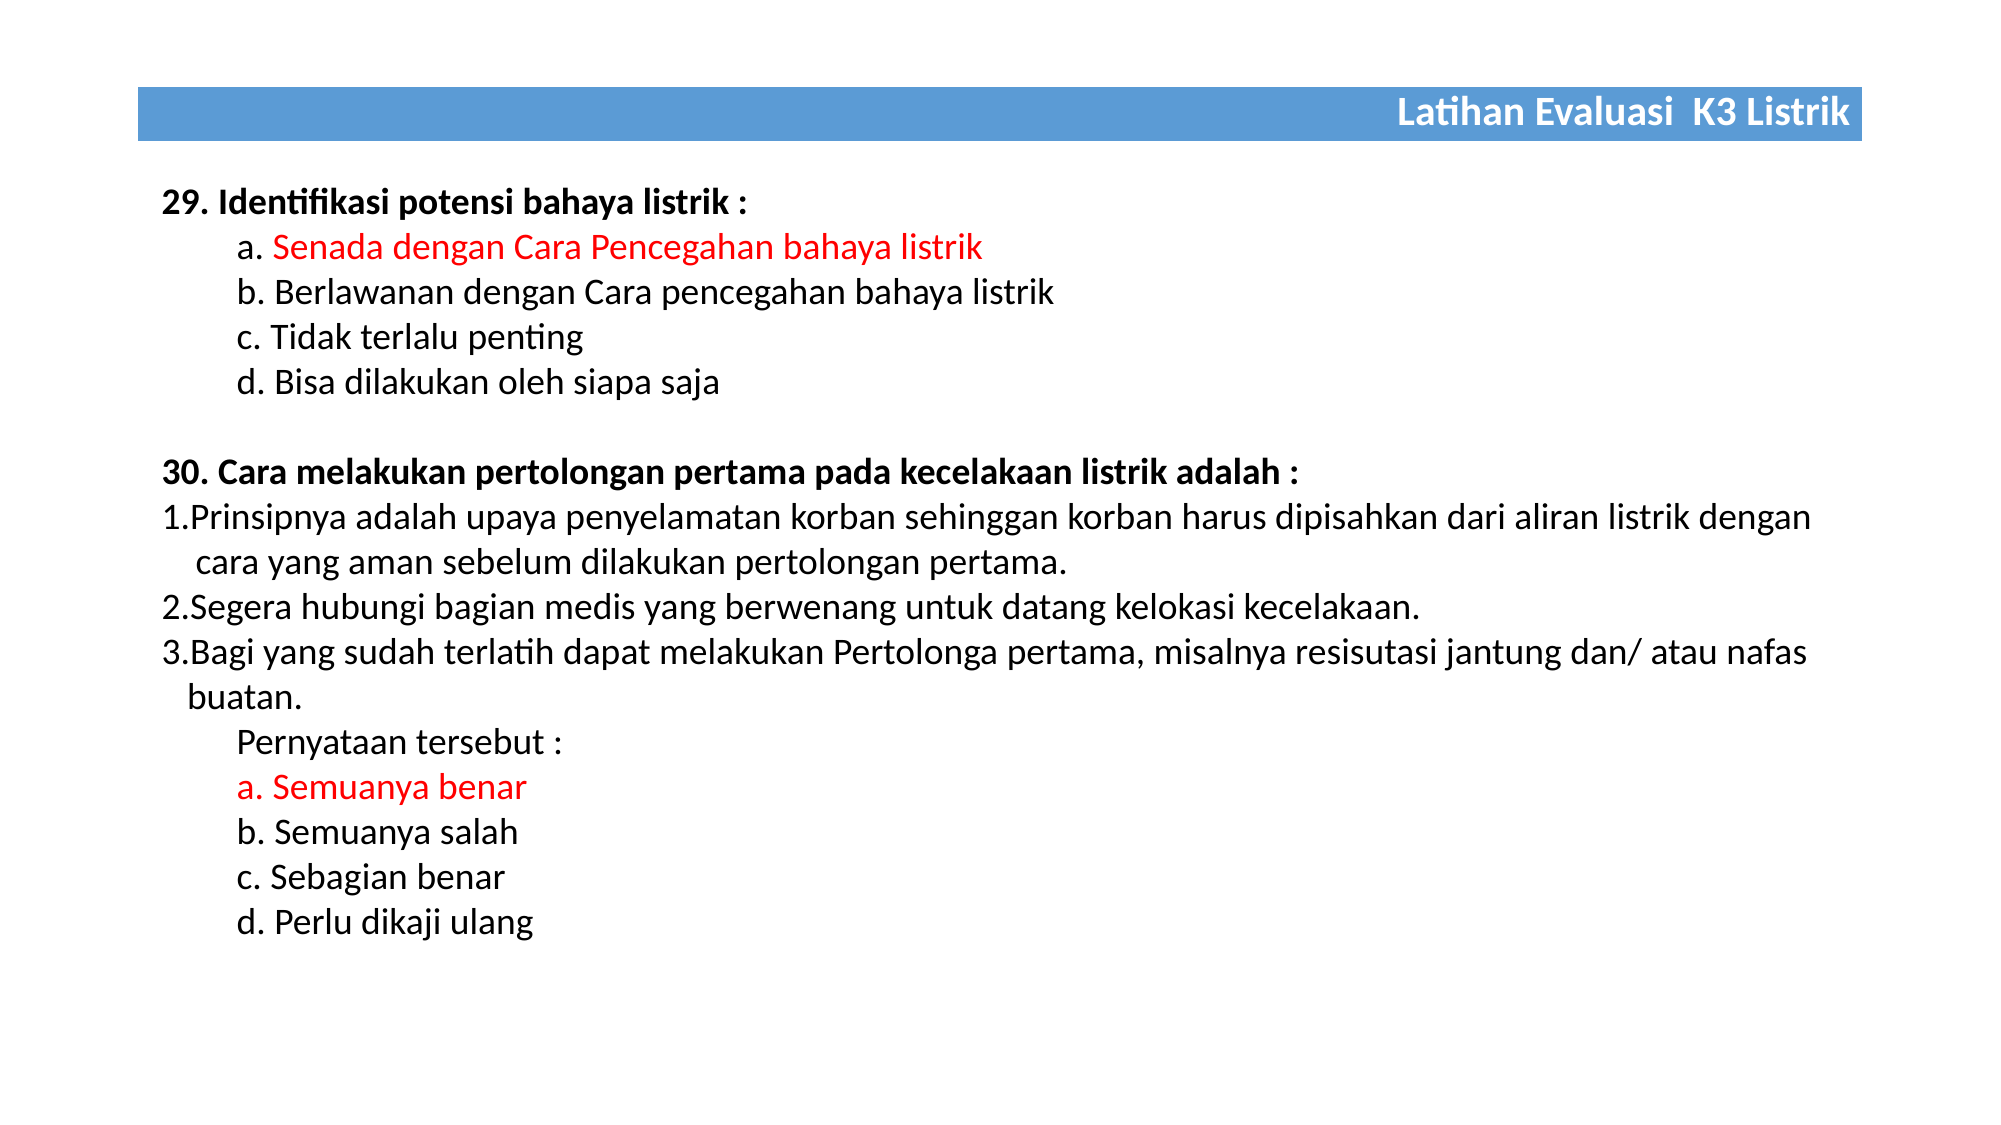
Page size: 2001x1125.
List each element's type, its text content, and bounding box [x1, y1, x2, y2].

table_header Latihan Evaluasi K3 Listrik [138, 87, 1862, 141]
text_box 29. Identifikasi potensi bahaya listrik : a. Senada dengan Cara Pencegahan bahaya listrik b. Berlawanan dengan Cara pencegahan bahaya listrik c. Tidak terlalu penting d. Bisa dilakukan oleh siapa saja 30. Cara melakukan pertolongan pertama pada kecelakaan listrik adalah : 1.Prinsipnya adalah upaya penyelamatan korban sehinggan korban harus dipisahkan dari aliran listrik dengan cara yang aman sebelum dilakukan pertolongan pertama. 2.Segera hubungi bagian medis yang berwenang untuk datang kelokasi kecelakaan. 3.Bagi yang sudah terlatih dapat melakukan Pertolonga pertama, misalnya resisutasi jantung dan/ atau nafas buatan. Pernyataan tersebut : a. Semuanya benar b. Semuanya salah c. Sebagian benar d. Perlu dikaji ulang [146, 169, 1878, 950]
